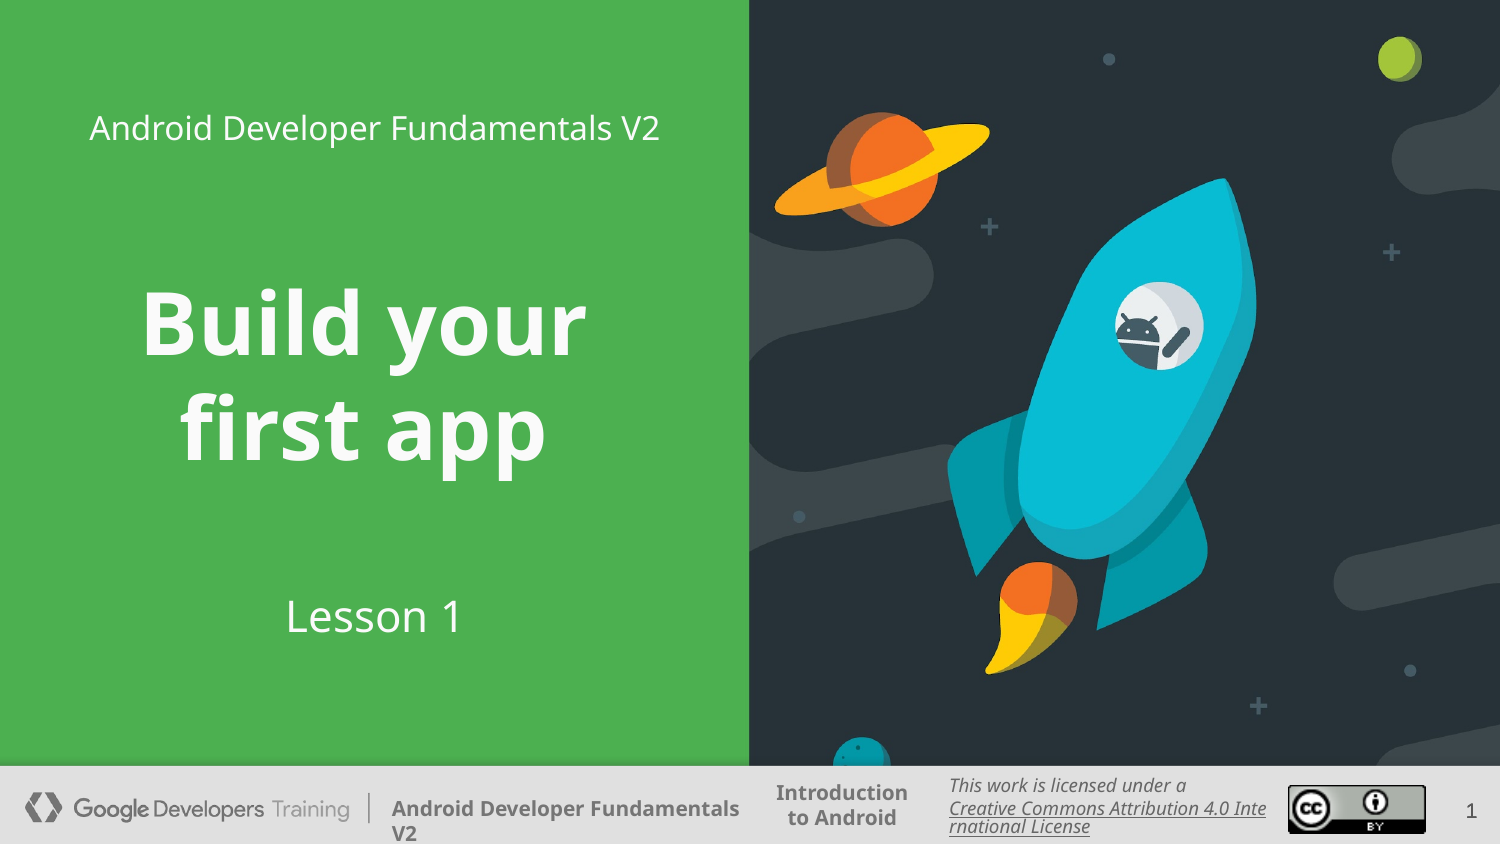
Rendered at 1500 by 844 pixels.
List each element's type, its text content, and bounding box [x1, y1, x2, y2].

picture [0, 0, 1500, 844]
text_box Lesson 1 [43, 573, 708, 751]
subtitle Android Developer Fundamentals V2 [43, 92, 708, 179]
slide_number 1 [1402, 777, 1493, 842]
title Build your first app [32, 174, 696, 493]
